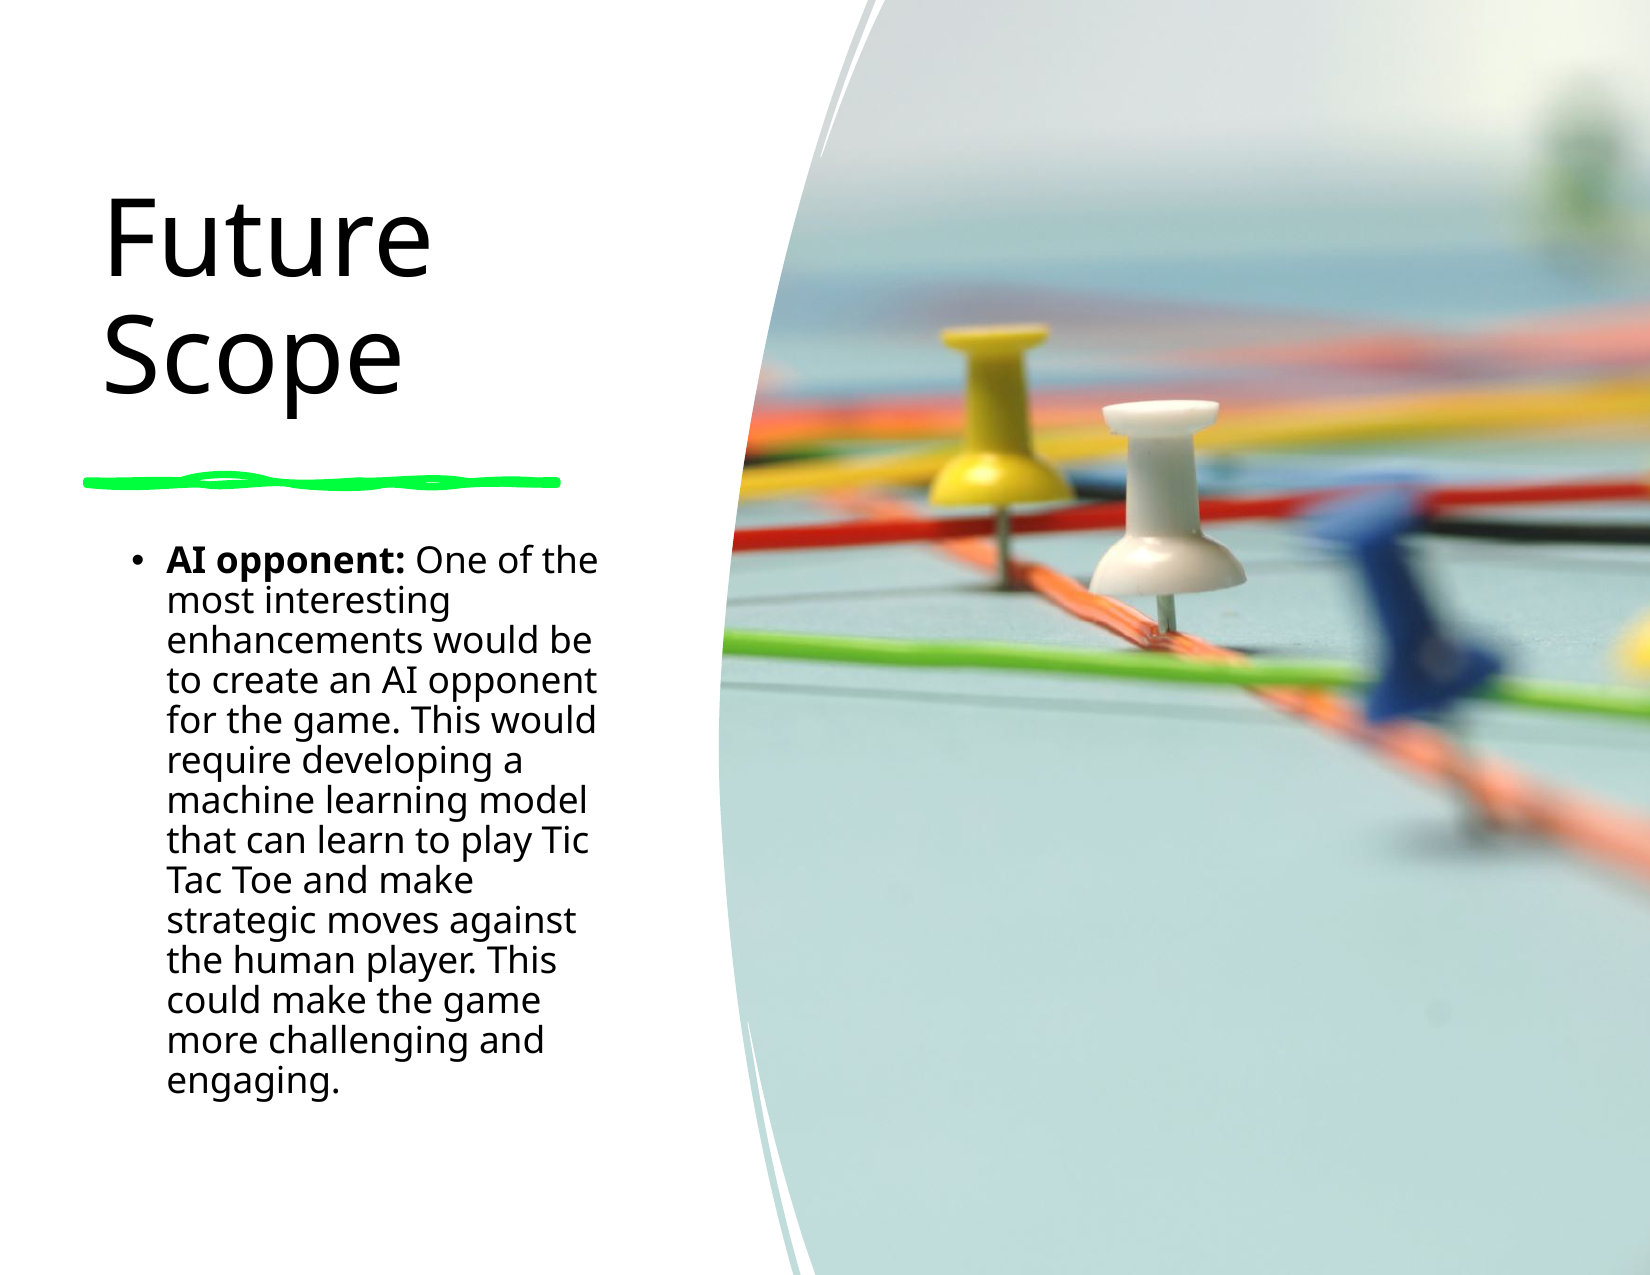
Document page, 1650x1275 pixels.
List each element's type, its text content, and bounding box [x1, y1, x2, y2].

text_box [0, 0, 718, 1275]
picture [718, 0, 1650, 1275]
text_box Future Scope [86, 60, 678, 425]
text_box [85, 473, 558, 489]
text_box AI opponent: One of the most interesting enhancements would be to create an AI opponent for the game. This would require developing a machine learning model that can learn to play Tic Tac Toe and make strategic moves against the human player. This could make the game more challenging and engaging. [86, 534, 661, 1152]
